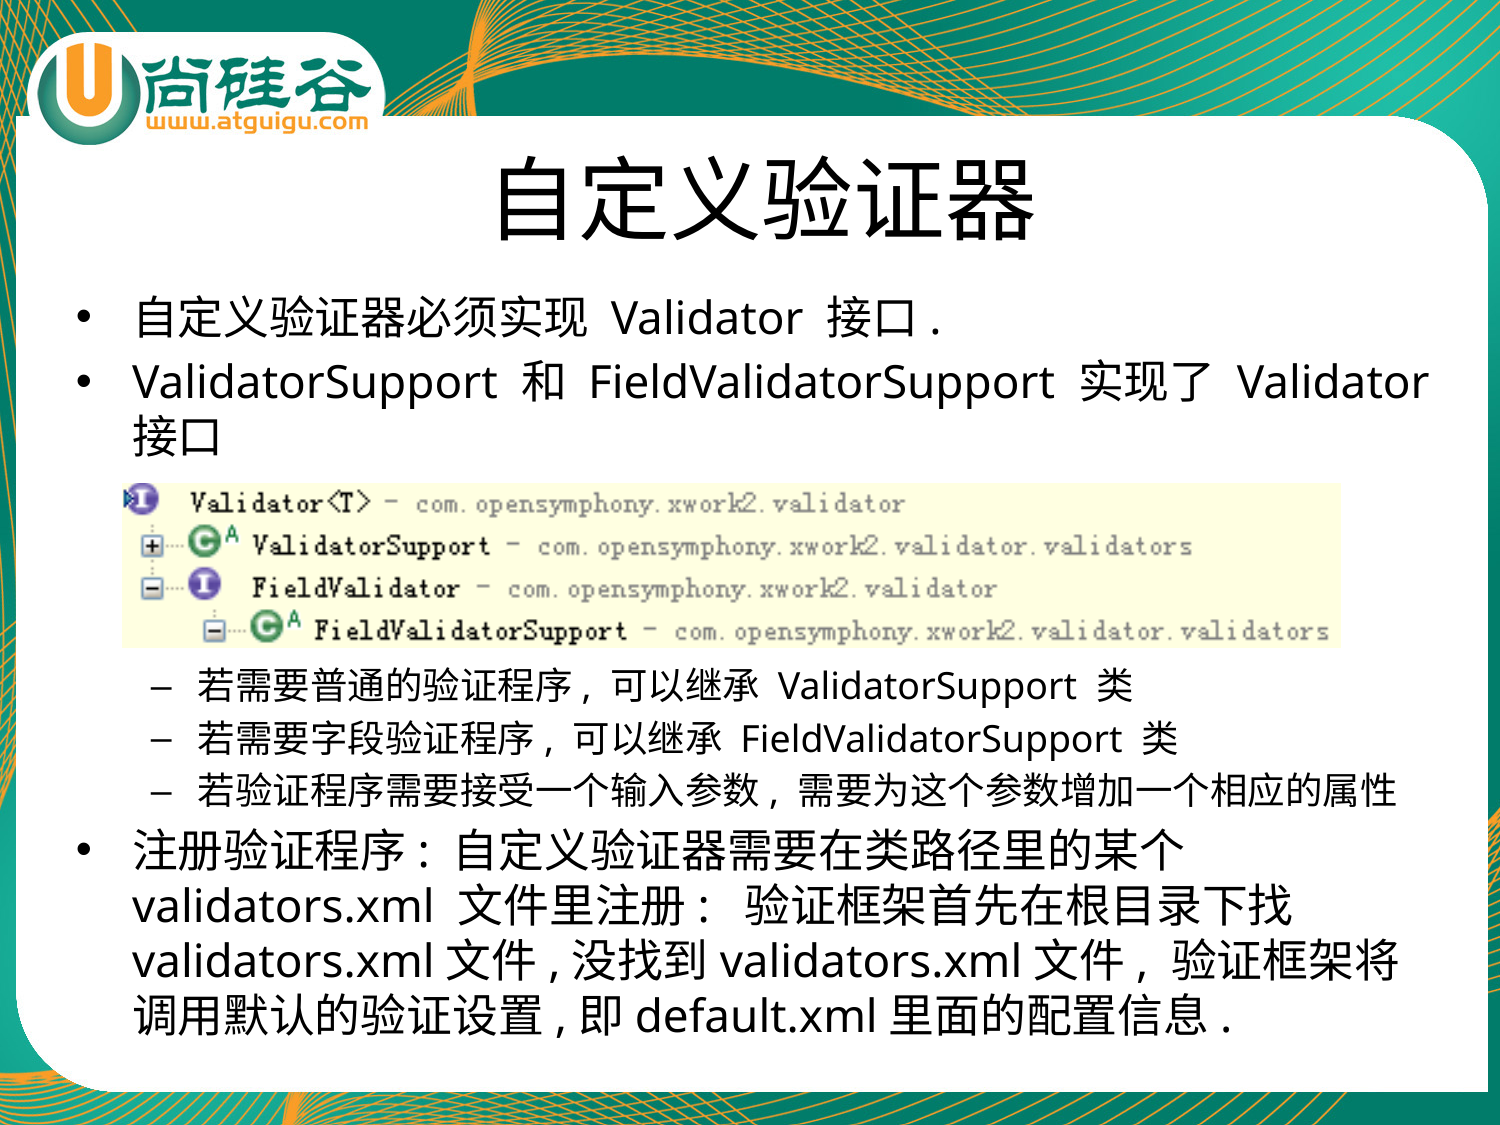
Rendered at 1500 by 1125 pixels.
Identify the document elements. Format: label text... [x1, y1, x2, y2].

list 自定义验证器必须实现 Validator 接口. ValidatorSupport 和 FieldValidatorSupport 实现了 Validator 接口 若需要普通的验证程序, 可以继承 ValidatorSupport 类 若需要字段验证程序, 可以继承 FieldValidatorSupport 类 若验证程序需要接受一个输入参数, 需要为这个参数增加一个相应的属性 注册验证程序: 自定义验证器需要在类路径里的某个 validators.xml 文件里注册: 验证框架首先在根目录下找validators.xml文件,没找到validators.xml文件, 验证框架将调用默认的验证设置,即default.xml里面的配置信息. [60, 281, 1459, 1094]
title 自定义验证器 [124, 103, 1400, 281]
picture [0, 0, 1500, 1125]
